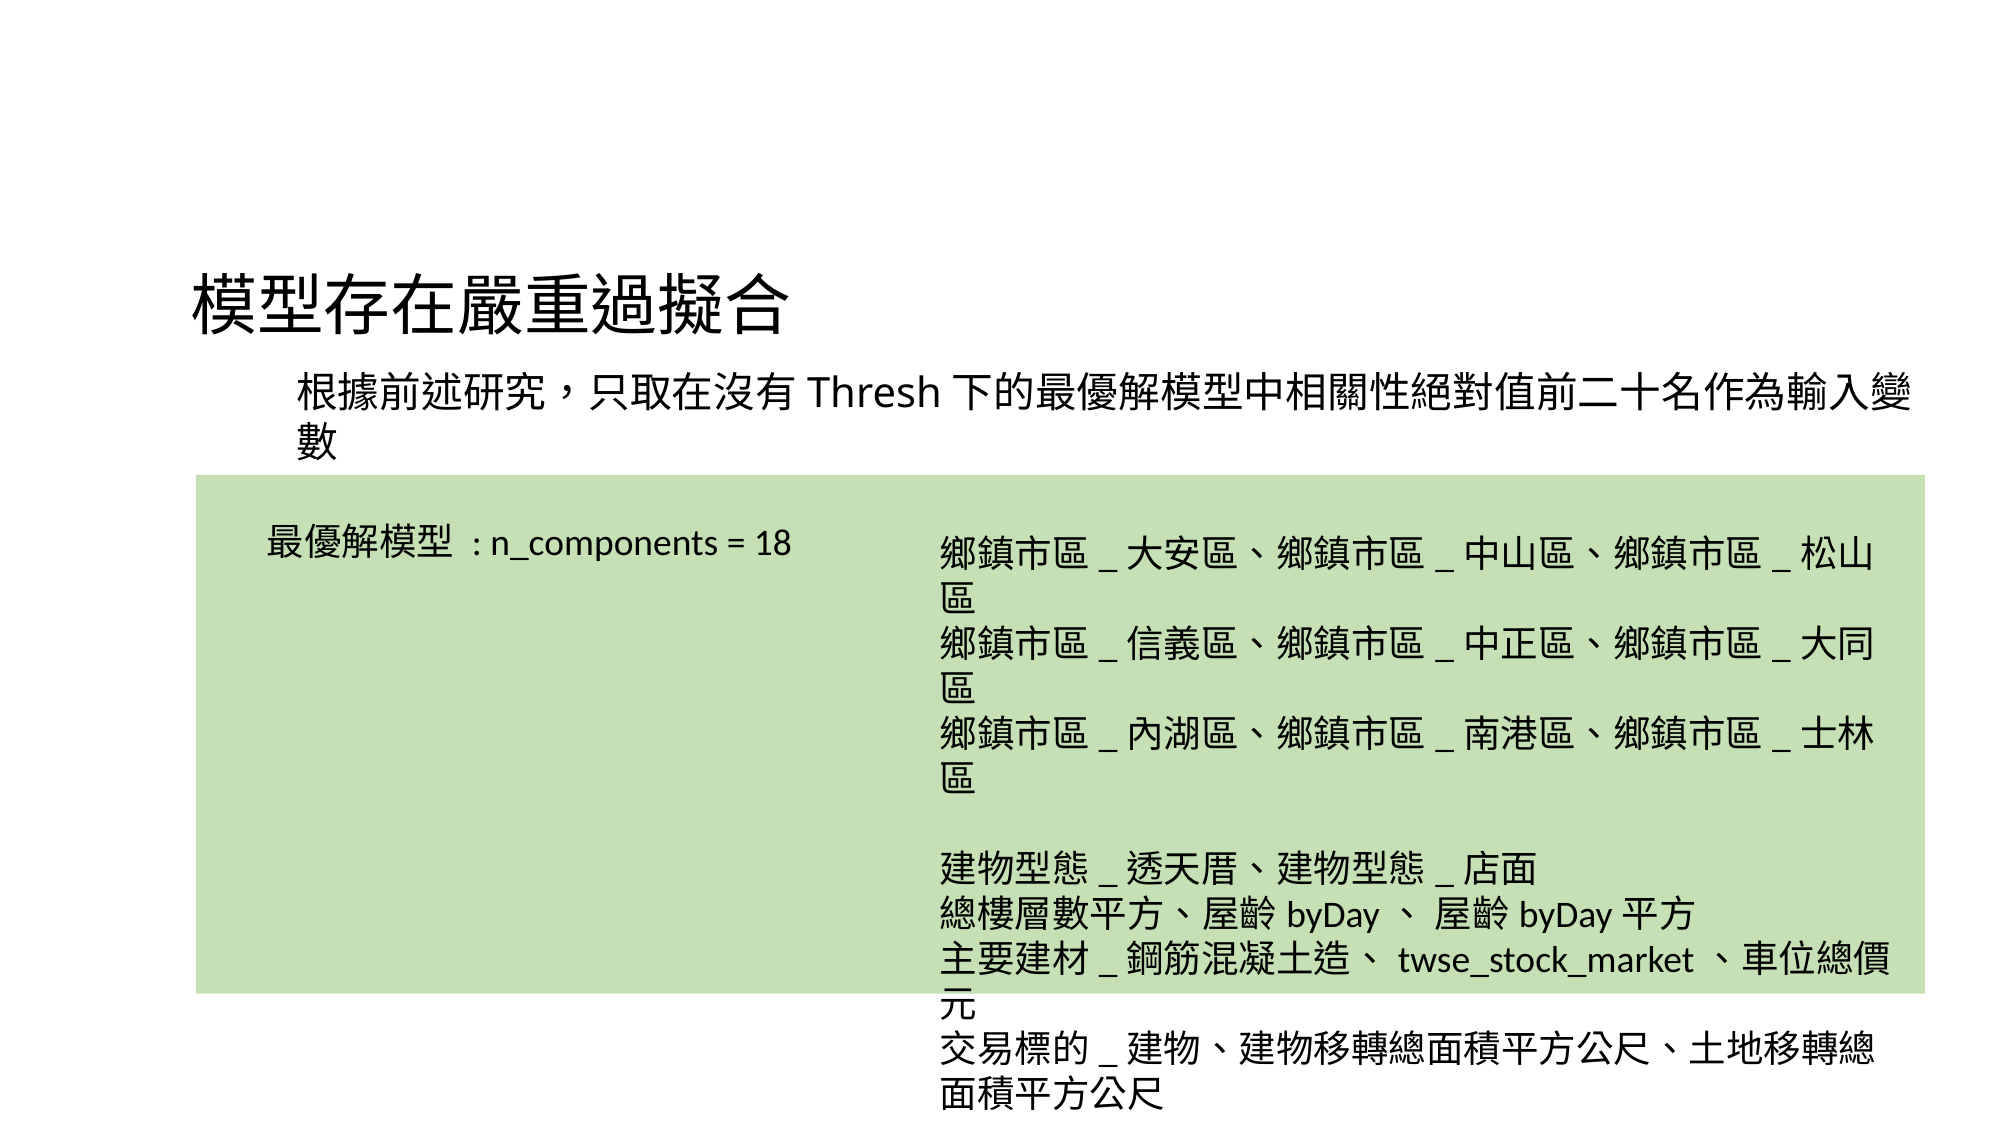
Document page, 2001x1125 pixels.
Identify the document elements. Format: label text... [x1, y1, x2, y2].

text_box 根據前述研究，只取在沒有Thresh下的最優解模型中相關性絕對值前二十名作為輸入變數 [281, 358, 1948, 474]
text_box 鄉鎮市區_大安區、鄉鎮市區_中山區、鄉鎮市區_松山區 鄉鎮市區_信義區、鄉鎮市區_中正區、鄉鎮市區_大同區 鄉鎮市區_內湖區、鄉鎮市區_南港區、鄉鎮市區_士林區 建物型態_透天厝、建物型態_店面 總樓層數平方、屋齡byDay、 屋齡byDay平方 主要建材_鋼筋混凝土造、twse_stock_market、車位總價元 交易標的_建物、建物移轉總面積平方公尺、土地移轉總面積平方公尺 [924, 522, 1925, 1122]
text_box [195, 474, 1926, 995]
text_box 最優解模型 : n_components = 18 [252, 510, 869, 571]
text_box 模型存在嚴重過擬合 [175, 255, 807, 350]
